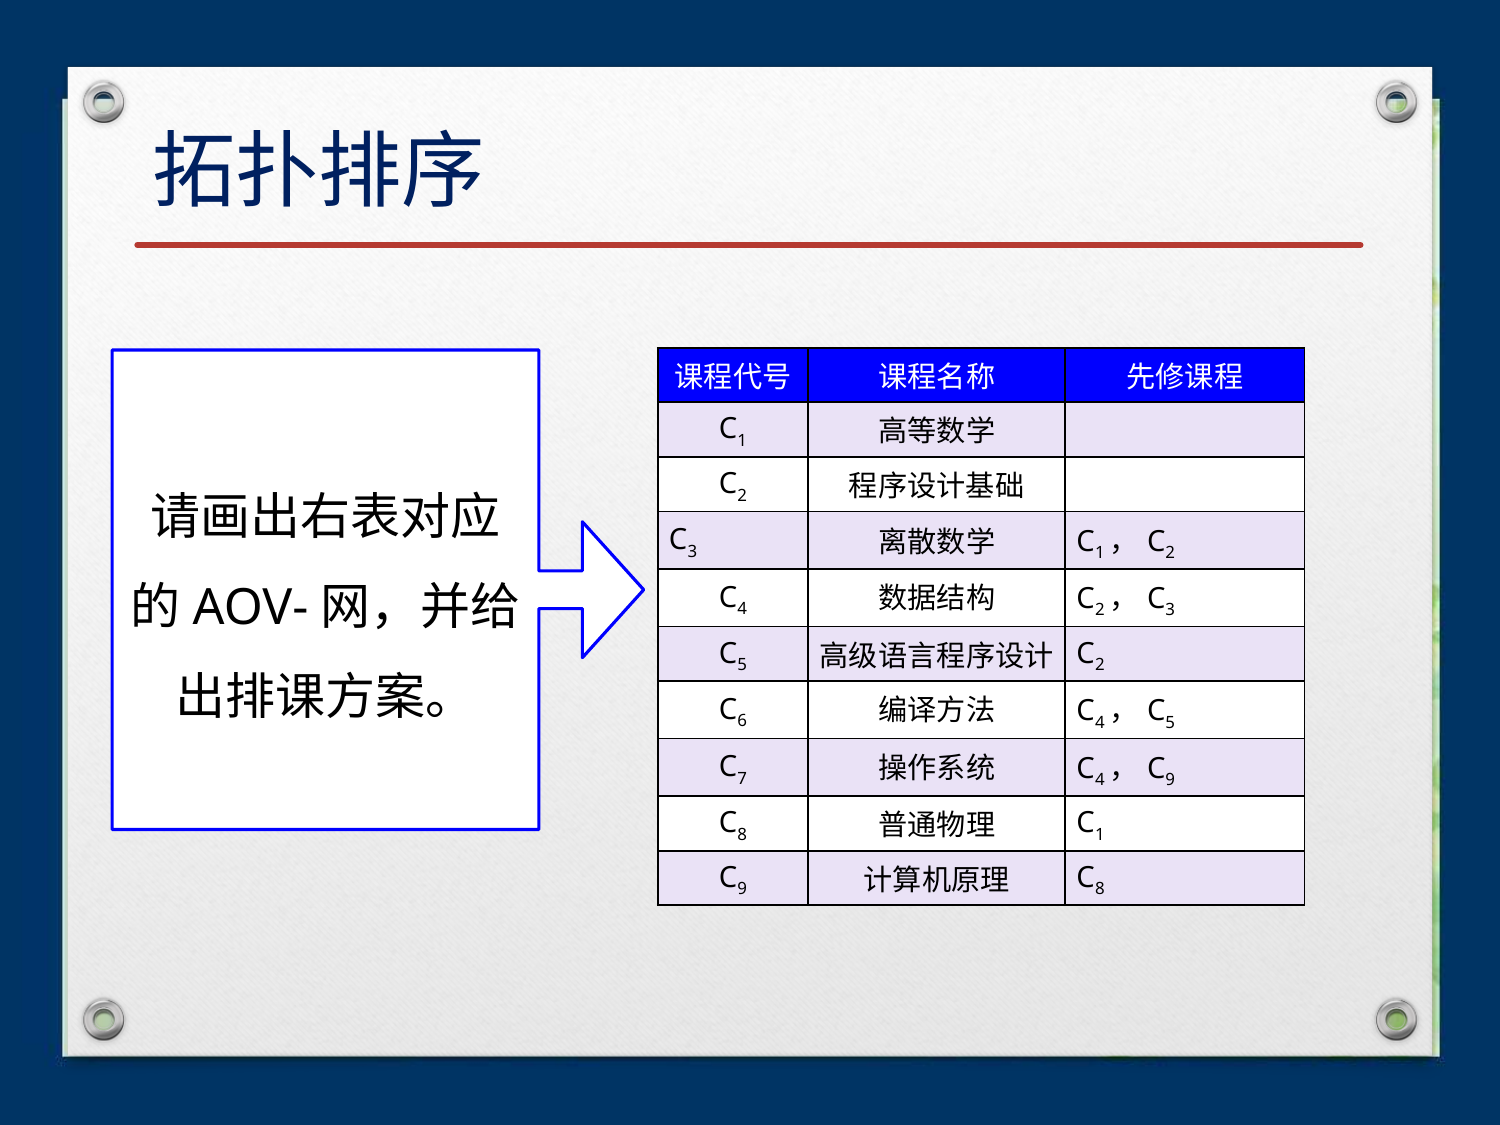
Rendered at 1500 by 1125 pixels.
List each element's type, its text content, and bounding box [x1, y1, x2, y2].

table_cell [1066, 403, 1304, 456]
text_box 请画出右表对应的AOV-网，并给出排课方案。 [110, 348, 645, 831]
table_cell C4 [659, 570, 807, 626]
table_cell C9 [659, 852, 807, 904]
picture [0, 0, 1500, 1125]
table_cell C1 [1066, 797, 1304, 850]
table_cell 离散数学 [809, 512, 1064, 568]
table_cell C6 [659, 682, 807, 738]
table_cell C5 [659, 627, 807, 680]
table_cell C1，C2 [1066, 512, 1304, 568]
table_header 课程代号 [659, 349, 807, 401]
table_cell C3 [659, 512, 807, 568]
table_cell C1 [659, 403, 807, 456]
table_cell 高级语言程序设计 [809, 627, 1064, 680]
table_cell [1066, 458, 1304, 511]
table_cell 数据结构 [809, 570, 1064, 626]
table_cell 编译方法 [809, 682, 1064, 738]
table_cell C2，C3 [1066, 570, 1304, 626]
table_cell C4，C9 [1066, 739, 1304, 795]
table_cell 操作系统 [809, 739, 1064, 795]
table_cell C8 [659, 797, 807, 850]
table_cell 计算机原理 [809, 852, 1064, 904]
table_cell C2 [659, 458, 807, 511]
table_cell 高等数学 [809, 403, 1064, 456]
table_header 课程名称 [809, 349, 1064, 401]
table_cell C2 [1066, 627, 1304, 680]
table_header 先修课程 [1066, 349, 1304, 401]
table_cell C4，C5 [1066, 682, 1304, 738]
table_cell C7 [659, 739, 807, 795]
table_cell C8 [1066, 852, 1304, 904]
table_cell 普通物理 [809, 797, 1064, 850]
title 拓扑排序 [137, 105, 1361, 230]
table_cell 程序设计基础 [809, 458, 1064, 511]
